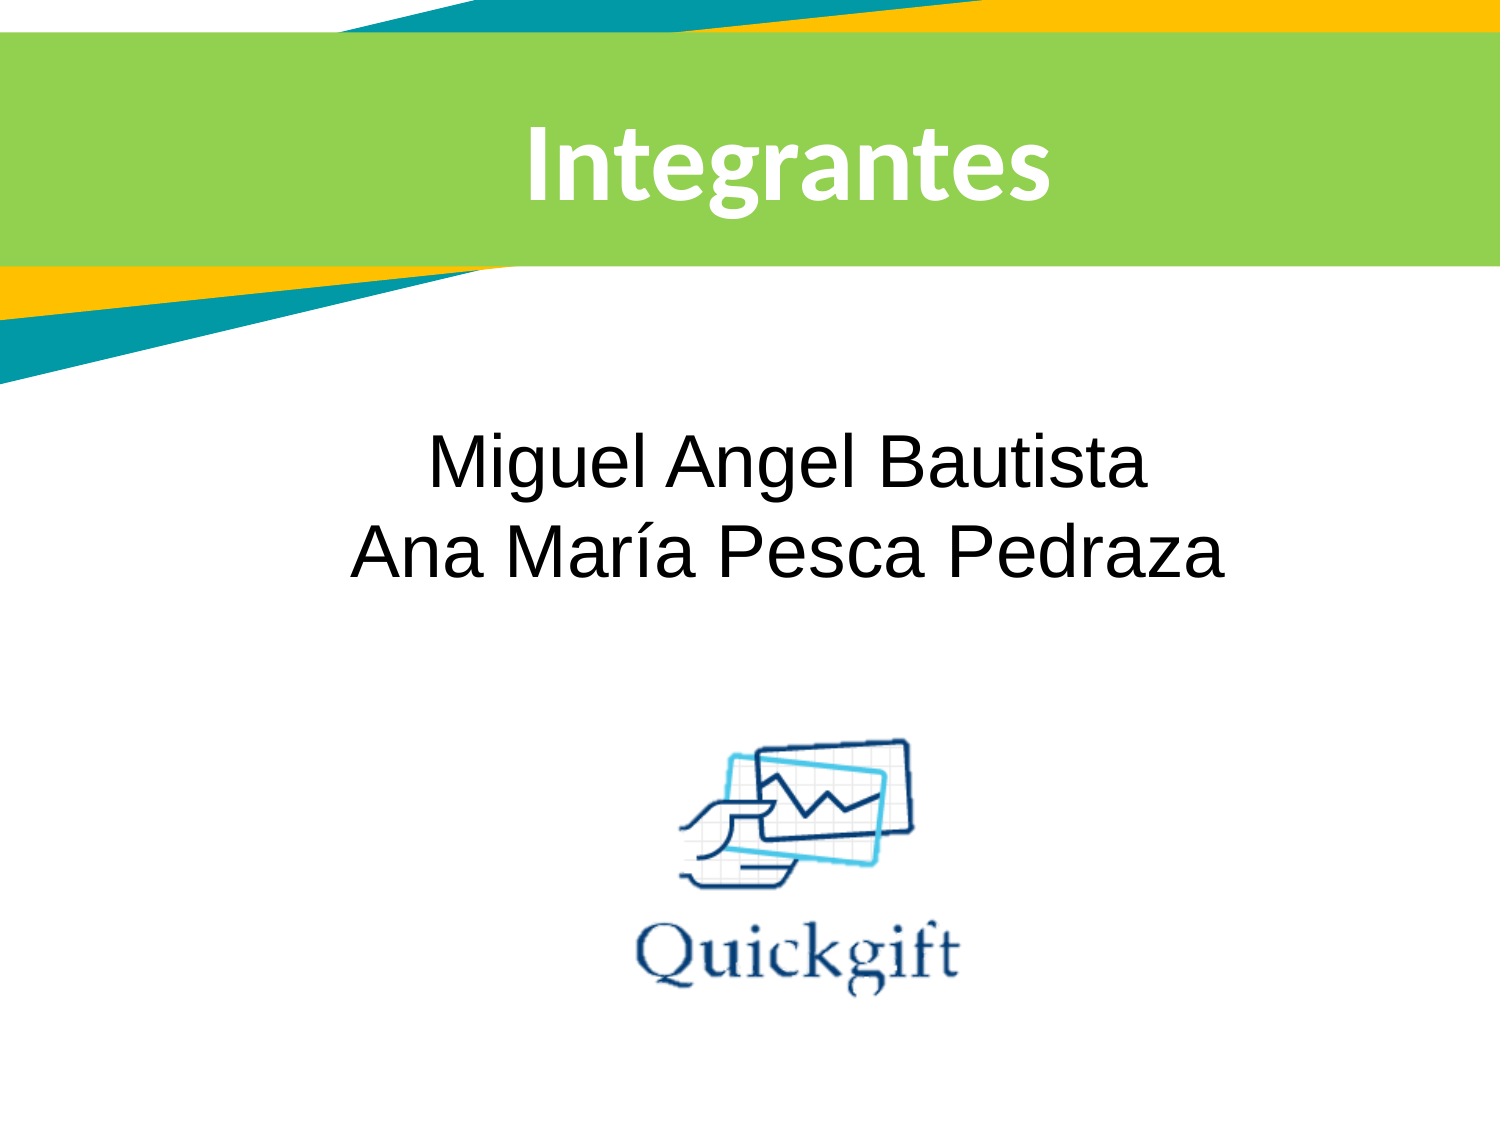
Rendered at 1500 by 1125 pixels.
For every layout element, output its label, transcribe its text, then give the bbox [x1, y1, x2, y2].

text_box Integrantes [294, 83, 1283, 229]
text_box Miguel Angel Bautista Ana María Pesca Pedraza [326, 405, 1251, 891]
picture [570, 674, 1007, 1030]
